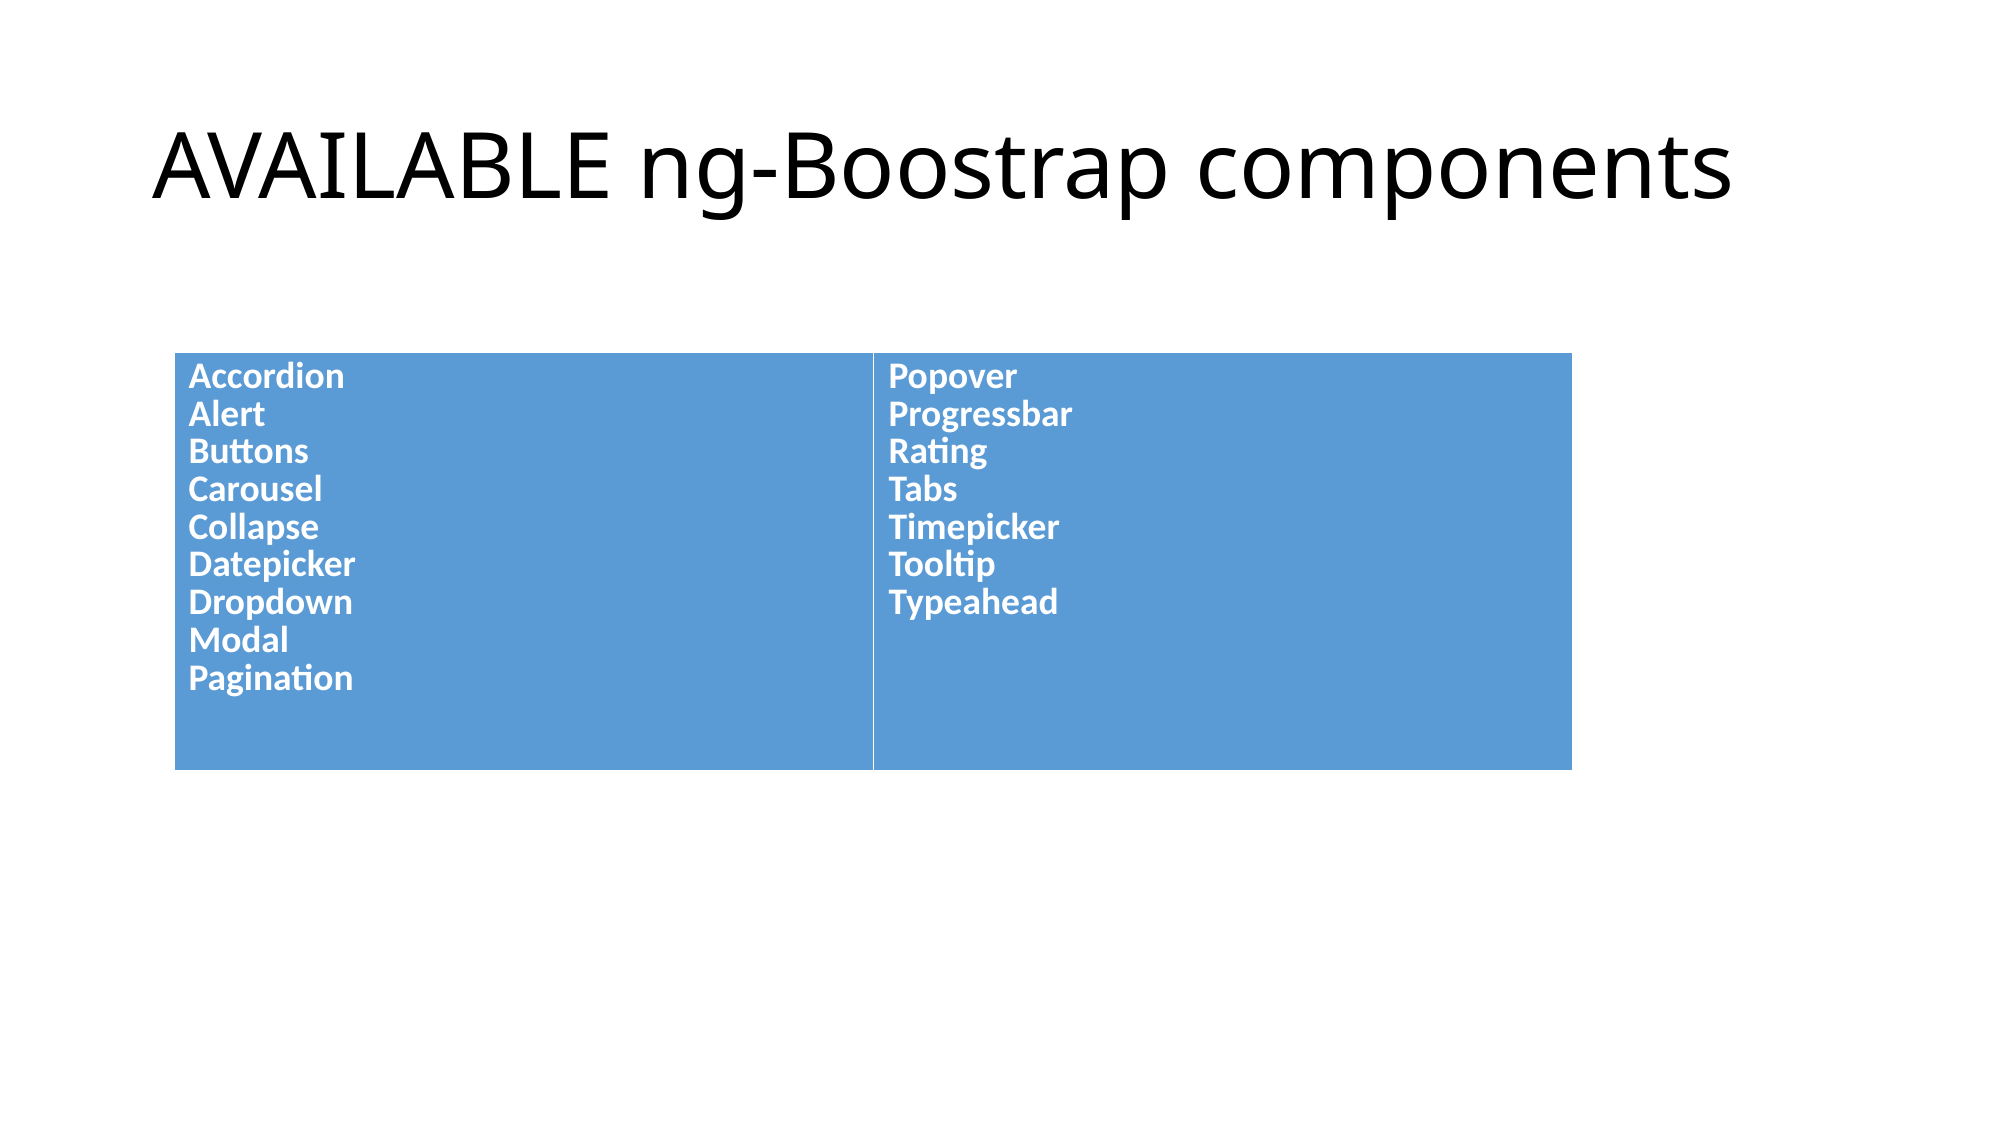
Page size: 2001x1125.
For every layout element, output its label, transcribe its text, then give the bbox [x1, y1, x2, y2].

title AVAILABLE ng-Boostrap components [137, 59, 1863, 278]
table_header Accordion Alert Buttons Carousel Collapse Datepicker Dropdown Modal Pagination [175, 353, 873, 770]
table_header Popover Progressbar Rating Tabs Timepicker Tooltip Typeahead [874, 353, 1572, 770]
